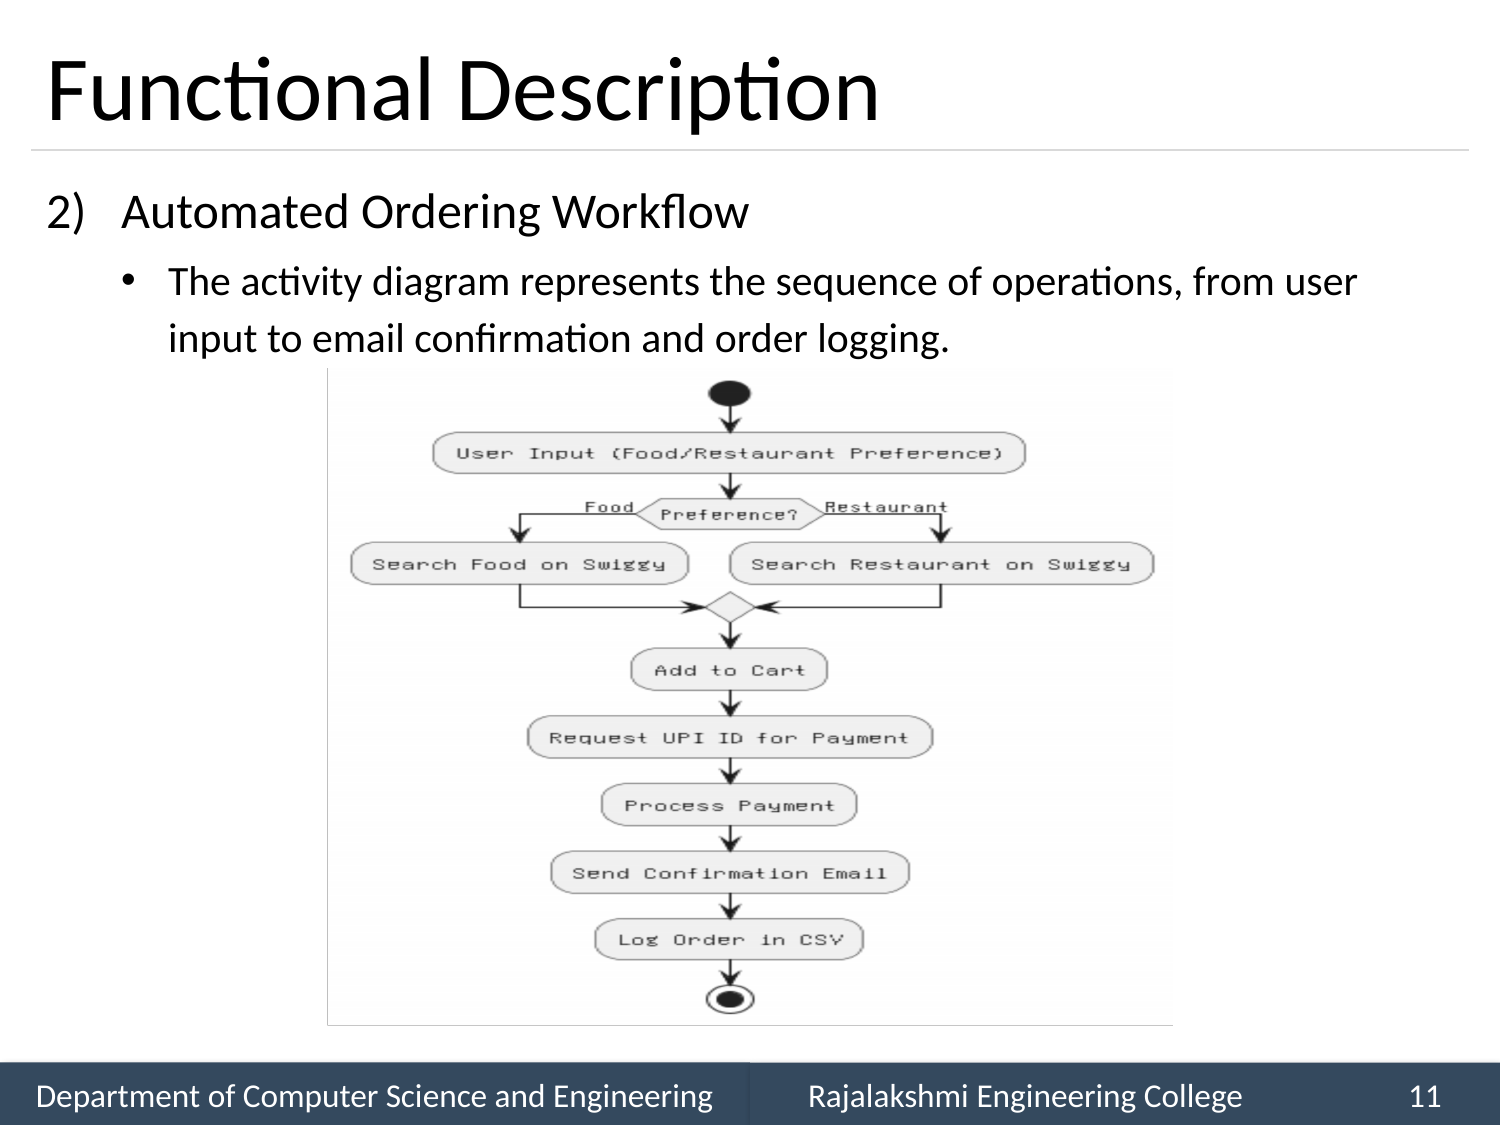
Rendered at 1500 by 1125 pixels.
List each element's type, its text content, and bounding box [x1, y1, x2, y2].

title Functional Description [31, 17, 1469, 150]
picture [305, 355, 1194, 1038]
list Automated Ordering Workflow The activity diagram represents the sequence of operations, from user input to email confirmation and order logging. [31, 162, 1469, 1038]
